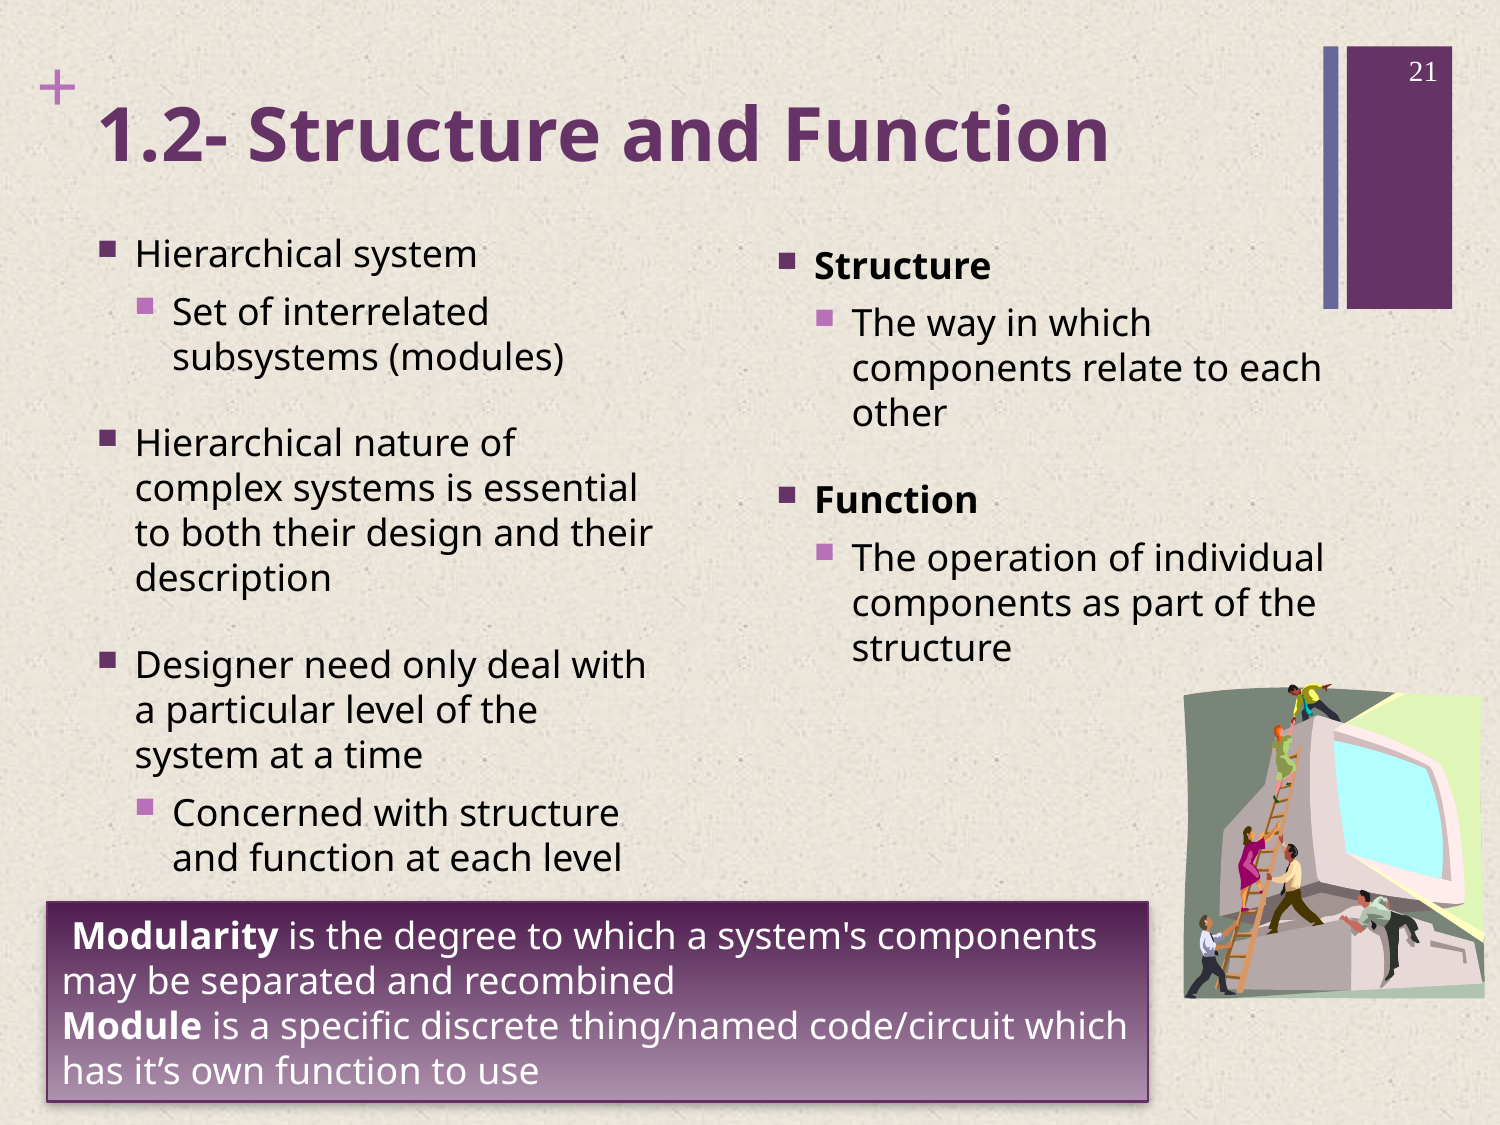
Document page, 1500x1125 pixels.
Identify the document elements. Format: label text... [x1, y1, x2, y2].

slide_number 21 [1362, 39, 1454, 100]
list Hierarchical system Set of interrelated subsystems (modules) Hierarchical nature of complex systems is essential to both their design and their description Designer need only deal with a particular level of the system at a time Concerned with structure and function at each level [82, 222, 682, 899]
text_box Modularity is the degree to which a system's components may be separated and recombined Module is a specific discrete thing/named code/circuit which has it’s own function to use [46, 901, 1149, 1103]
list Structure The way in which components relate to each other Function The operation of individual components as part of the structure [761, 234, 1362, 785]
title 1.2- Structure and Function [81, 79, 1322, 263]
picture [1183, 679, 1489, 1003]
